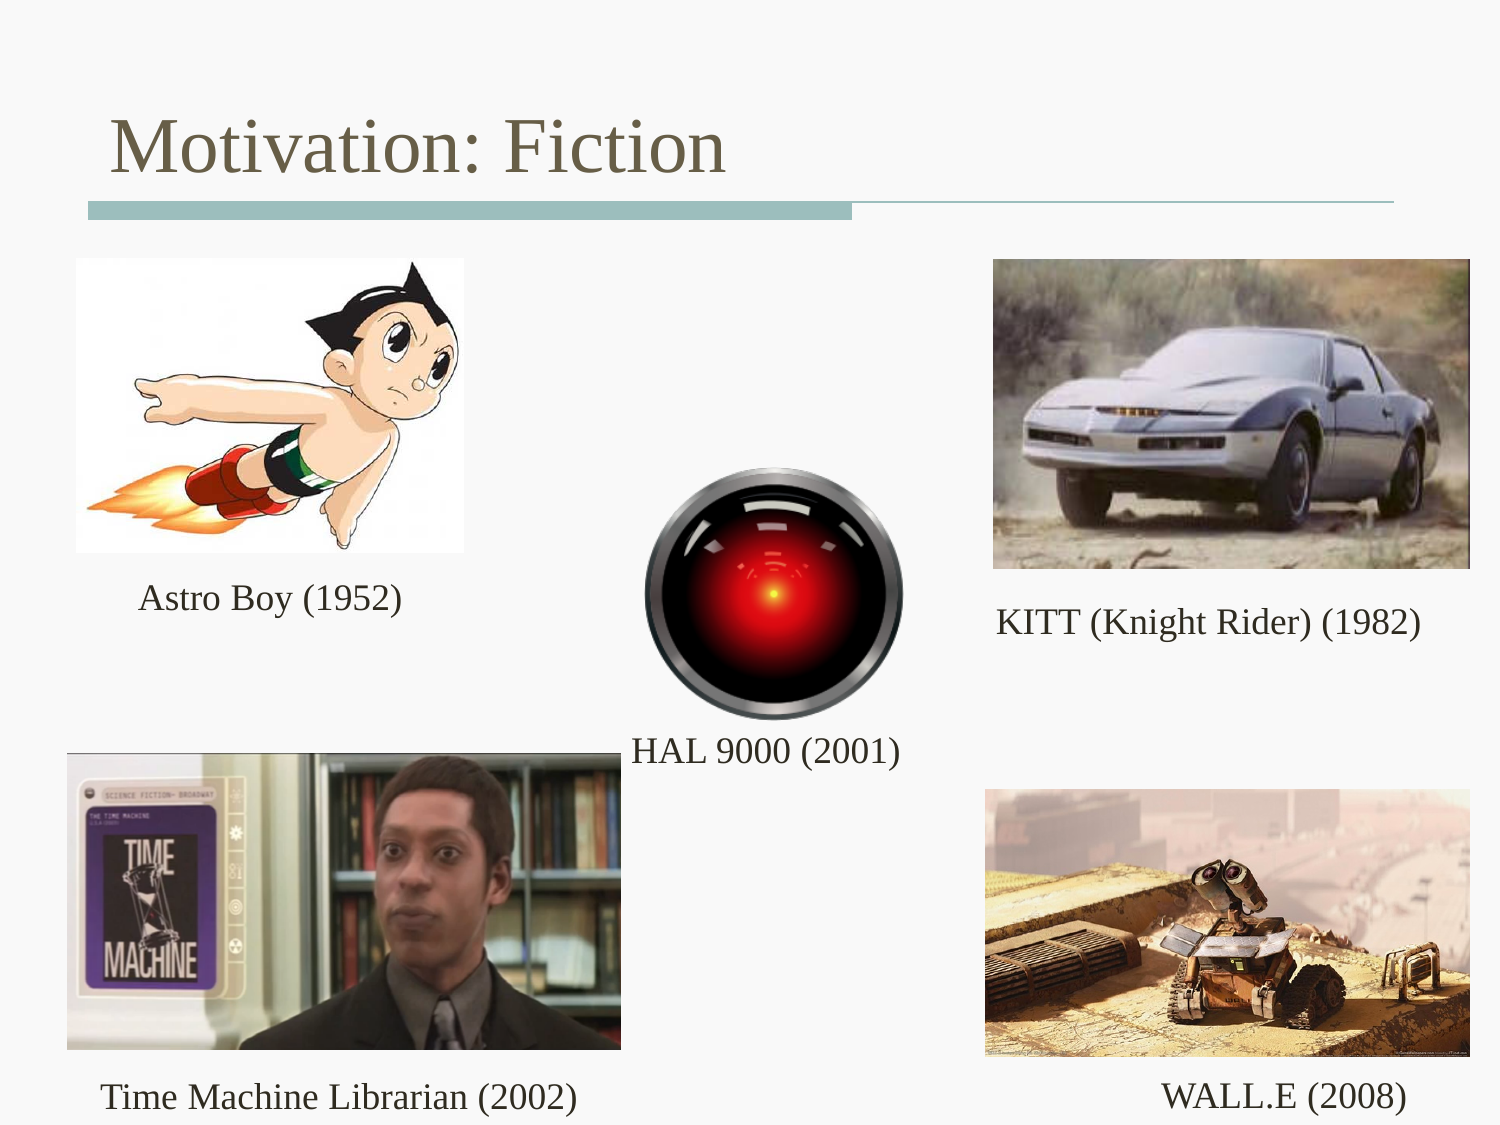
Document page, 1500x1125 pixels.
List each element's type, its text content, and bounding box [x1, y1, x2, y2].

title Motivation: Fiction [93, 49, 1407, 197]
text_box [993, 259, 1471, 655]
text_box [76, 258, 465, 622]
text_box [985, 789, 1499, 1125]
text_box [66, 753, 621, 1125]
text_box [644, 467, 904, 764]
